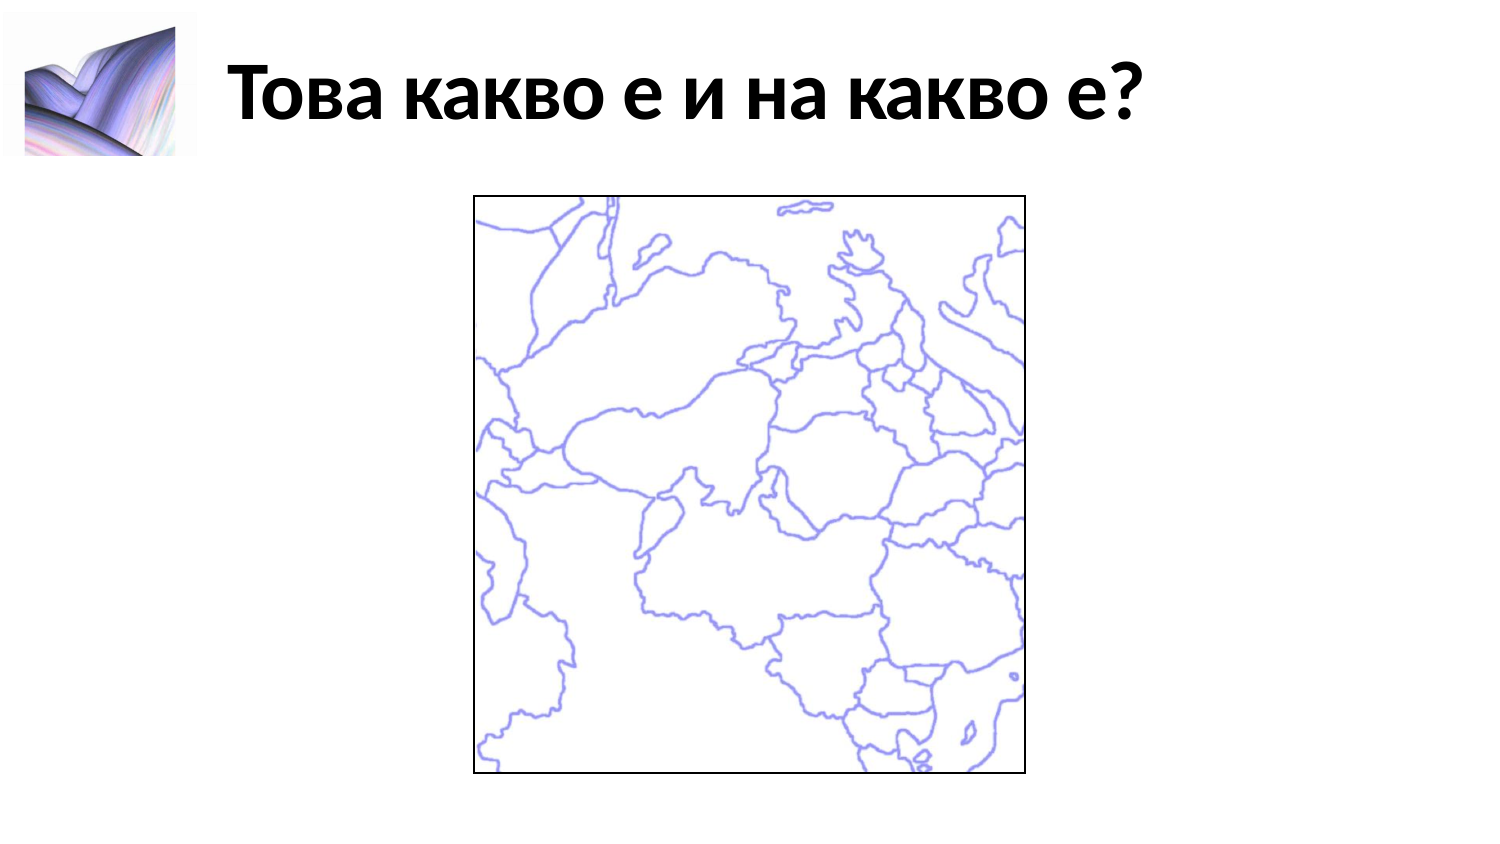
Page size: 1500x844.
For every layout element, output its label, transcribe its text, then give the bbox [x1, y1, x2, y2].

title Това какво е и на какво е? [212, 21, 1500, 150]
picture [474, 196, 1025, 772]
picture [3, 12, 197, 156]
